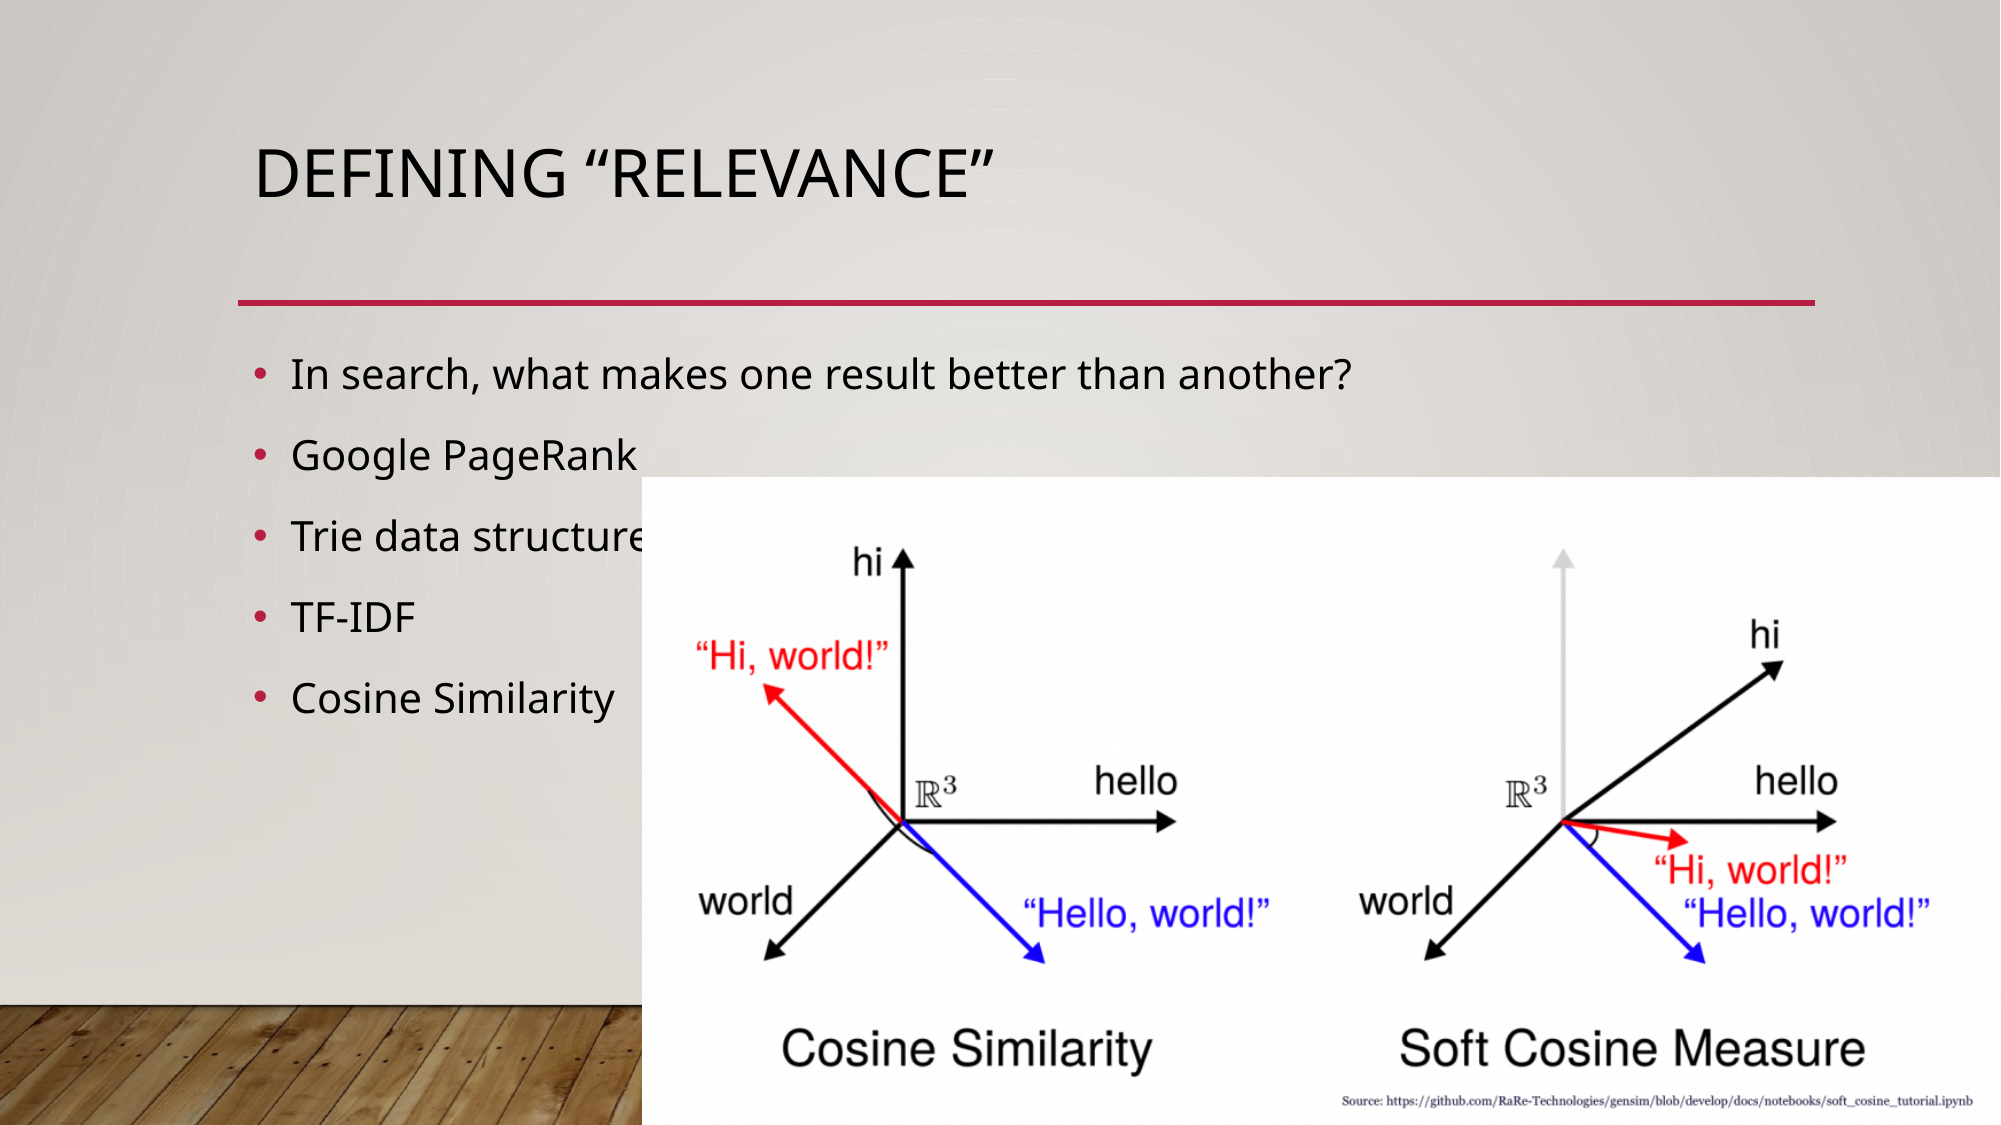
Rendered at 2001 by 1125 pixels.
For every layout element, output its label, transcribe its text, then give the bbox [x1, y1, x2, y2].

list In search, what makes one result better than another? Google PageRank Trie data structure TF-IDF Cosine Similarity [238, 330, 1814, 897]
picture [0, 477, 2000, 1125]
title Defining “Relevance” [238, 131, 1814, 305]
